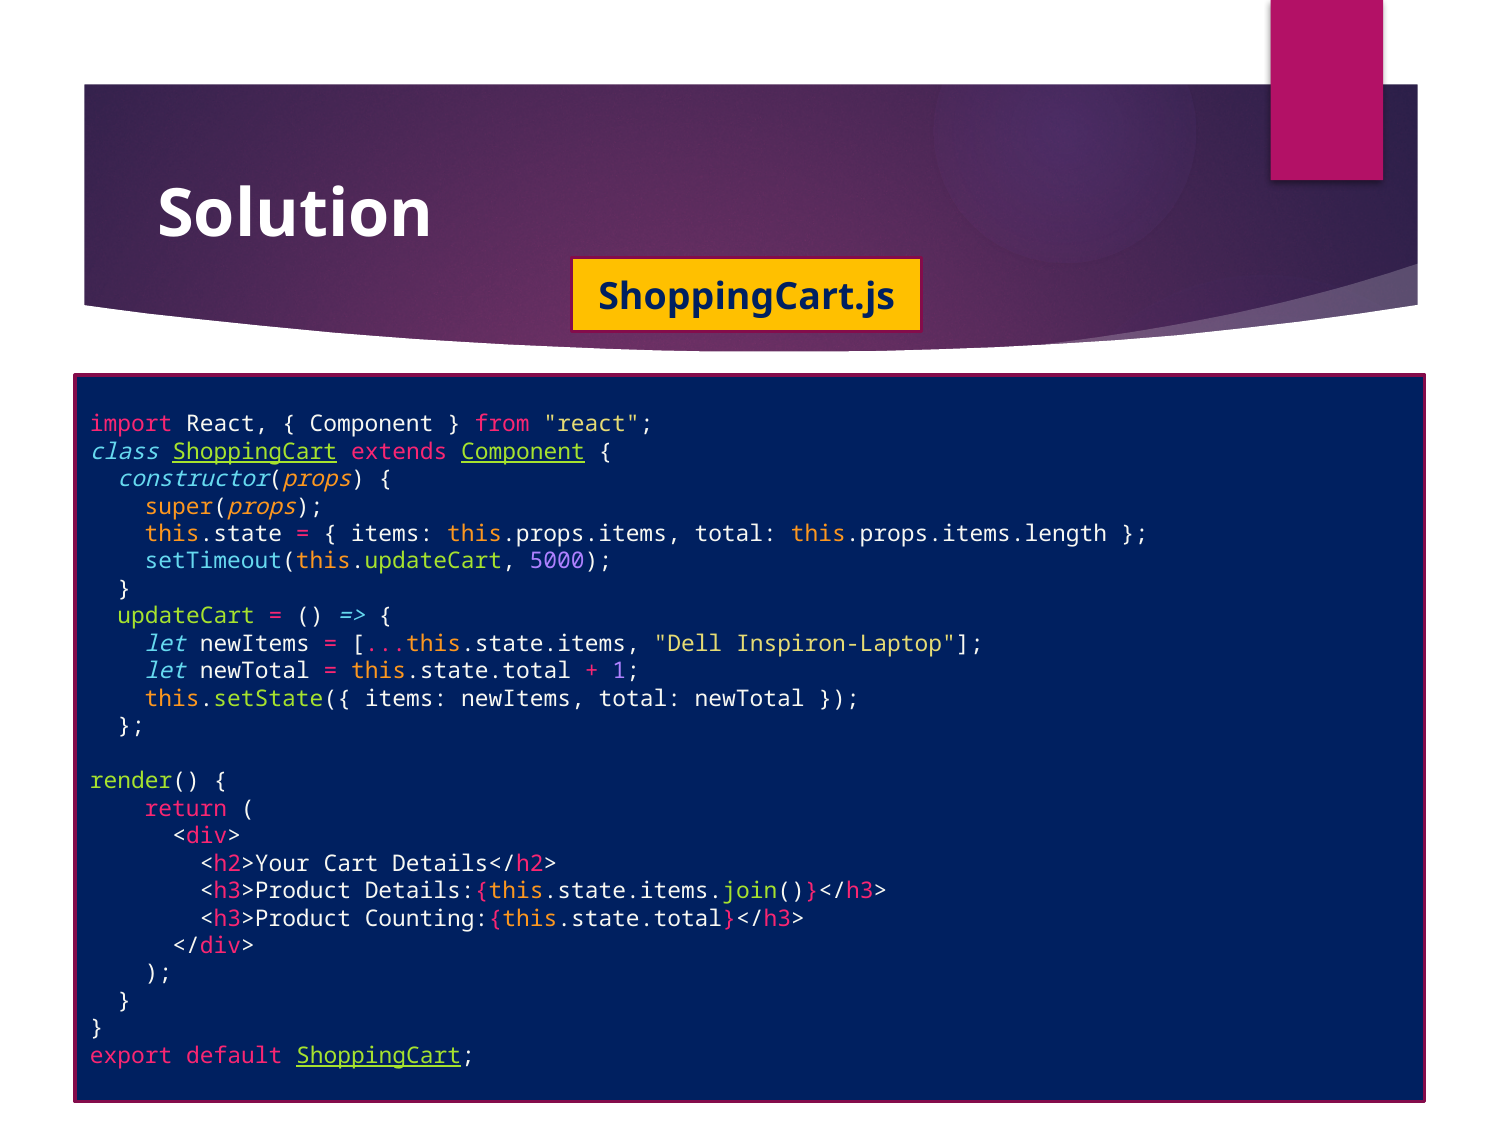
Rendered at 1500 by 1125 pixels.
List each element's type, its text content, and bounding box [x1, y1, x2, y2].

title [46, 23, 1447, 186]
text_box ShoppingCart.js [570, 269, 923, 333]
text_box import React, { Component } from "react"; class ShoppingCart extends Component { constructor(props) { super(props); this.state = { items: this.props.items, total: this.props.items.length }; setTimeout(this.updateCart, 5000); } updateCart = () => { let newItems = [...this.state.items, "Dell Inspiron-Laptop"]; let newTotal = this.state.total + 1; this.setState({ items: newItems, total: newTotal }); }; render() { return ( <div> <h2>Your Cart Details</h2> <h3>Product Details:{this.state.items.join()}</h3> <h3>Product Counting:{this.state.total}</h3> </div> ); } } export default ShoppingCart; [73, 373, 1426, 1103]
text_box Solution [142, 152, 1183, 269]
